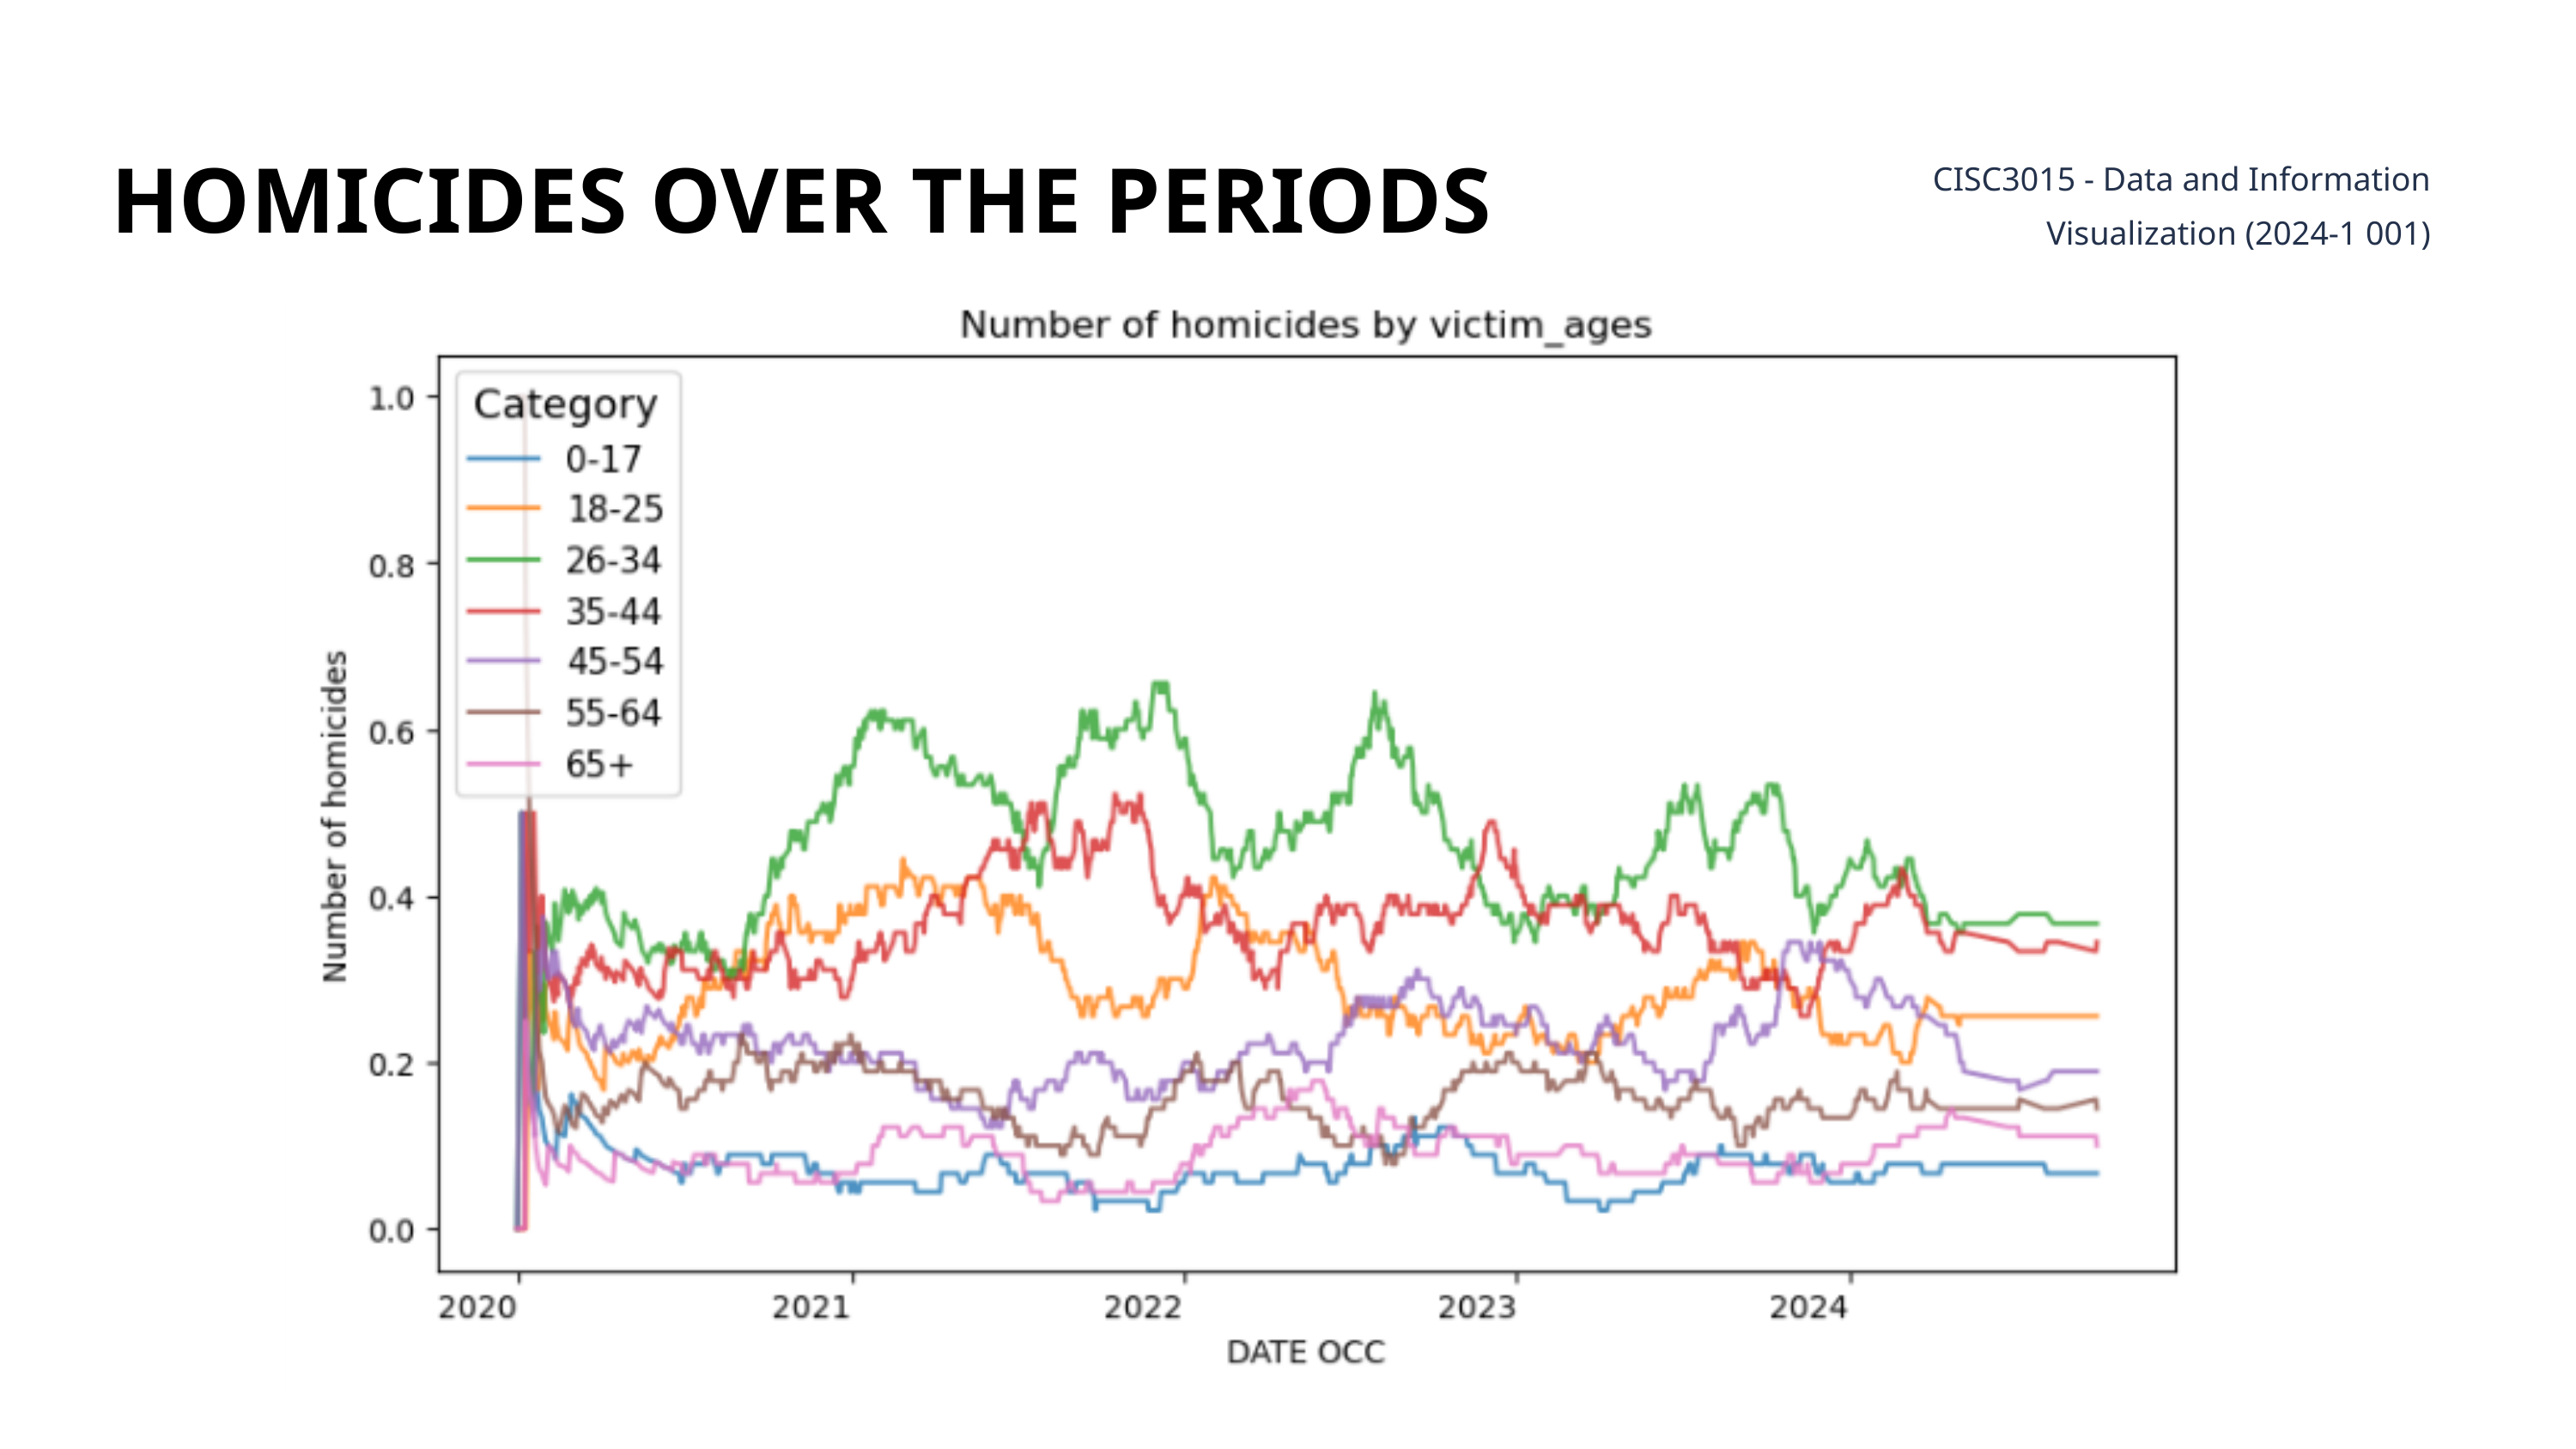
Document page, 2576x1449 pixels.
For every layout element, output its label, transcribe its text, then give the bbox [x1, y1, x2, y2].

text_box CISC3015 - Data and Information Visualization (2024-1 001) [1843, 143, 2432, 252]
picture [284, 299, 2325, 1396]
text_box HOMICIDES OVER THE PERIODS [111, 143, 1690, 252]
